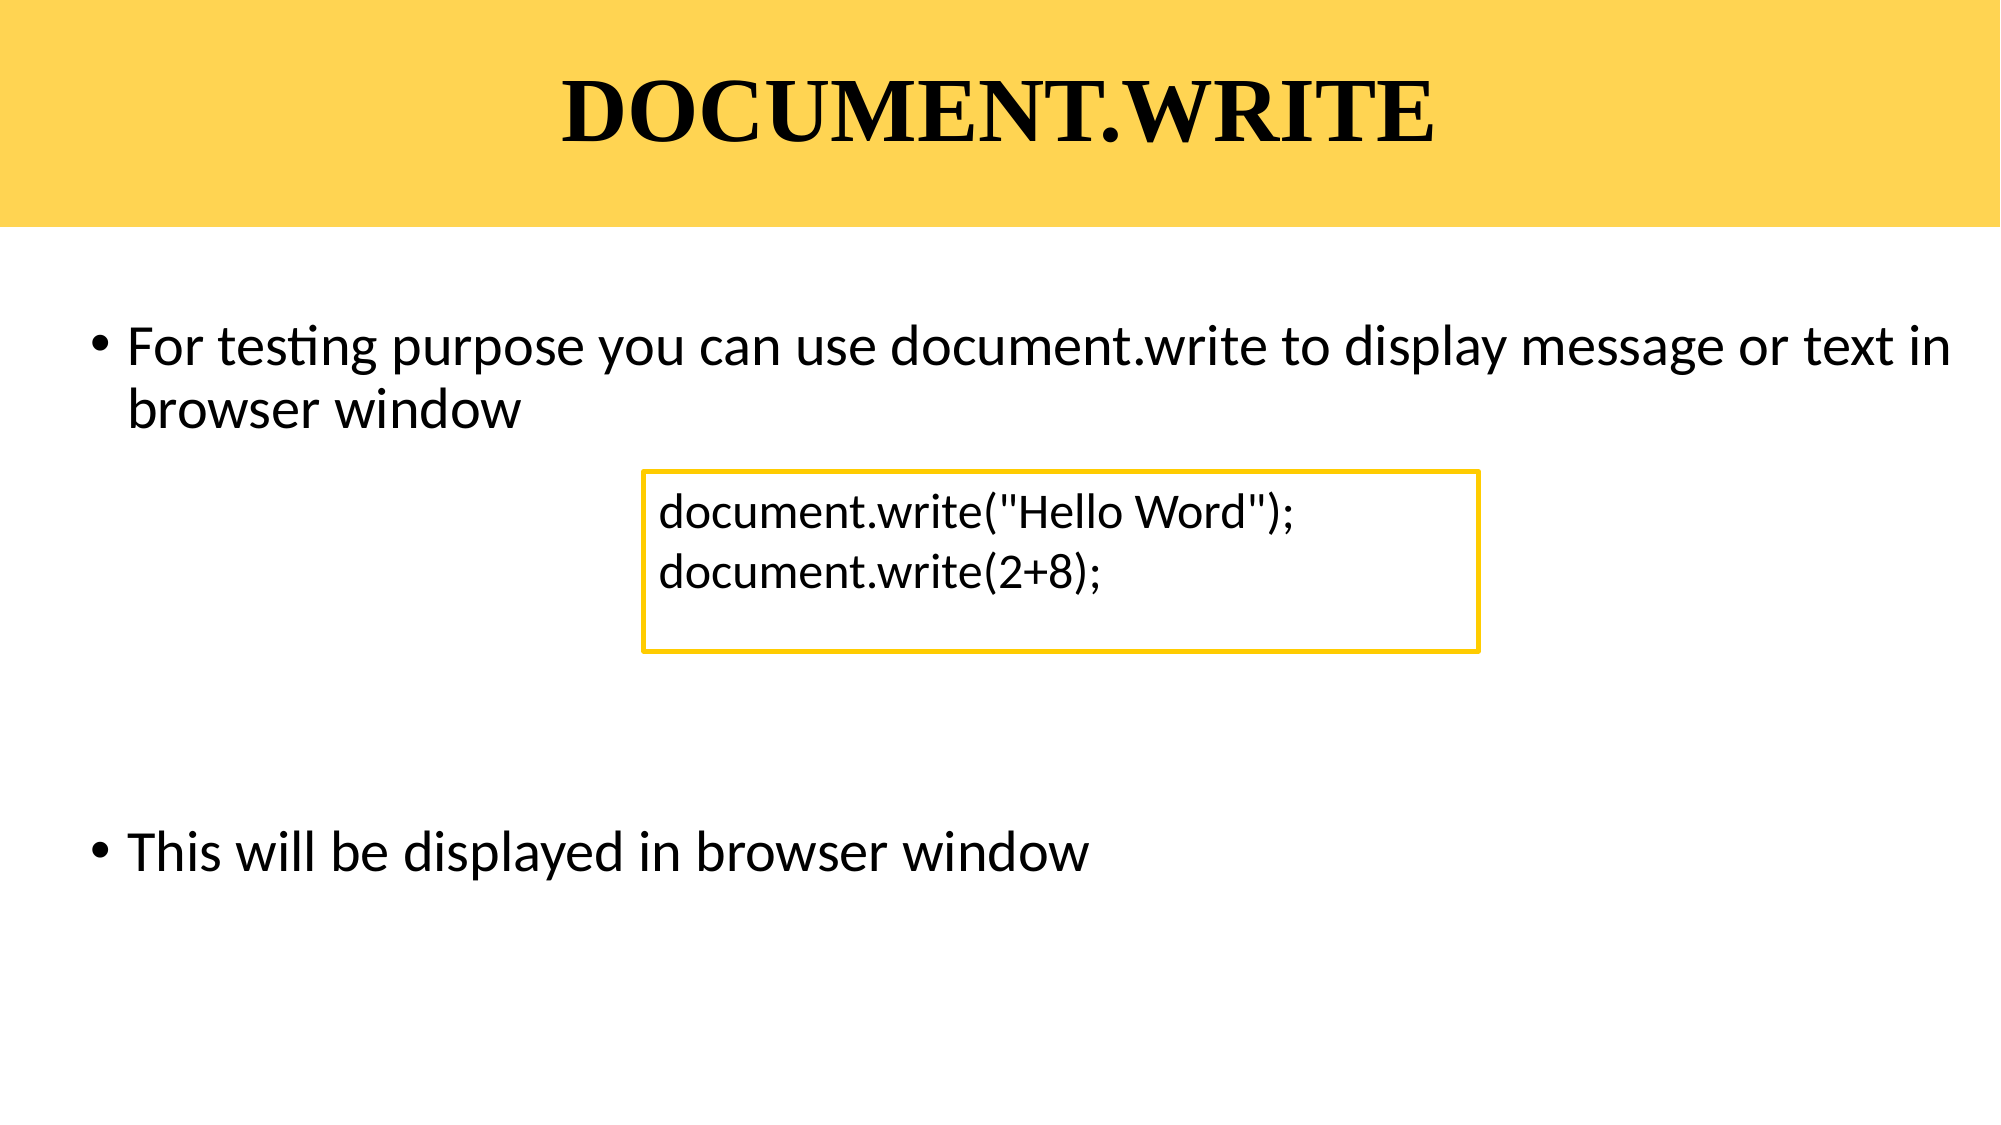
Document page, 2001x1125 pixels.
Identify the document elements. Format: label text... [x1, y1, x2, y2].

list For testing purpose you can use document.write to display message or text in browser window This will be displayed in browser window [0, 227, 2000, 1125]
text_box document.write("Hello Word"); document.write(2+8); [643, 471, 1479, 652]
title DOCUMENT.WRITE [0, 3, 2000, 221]
